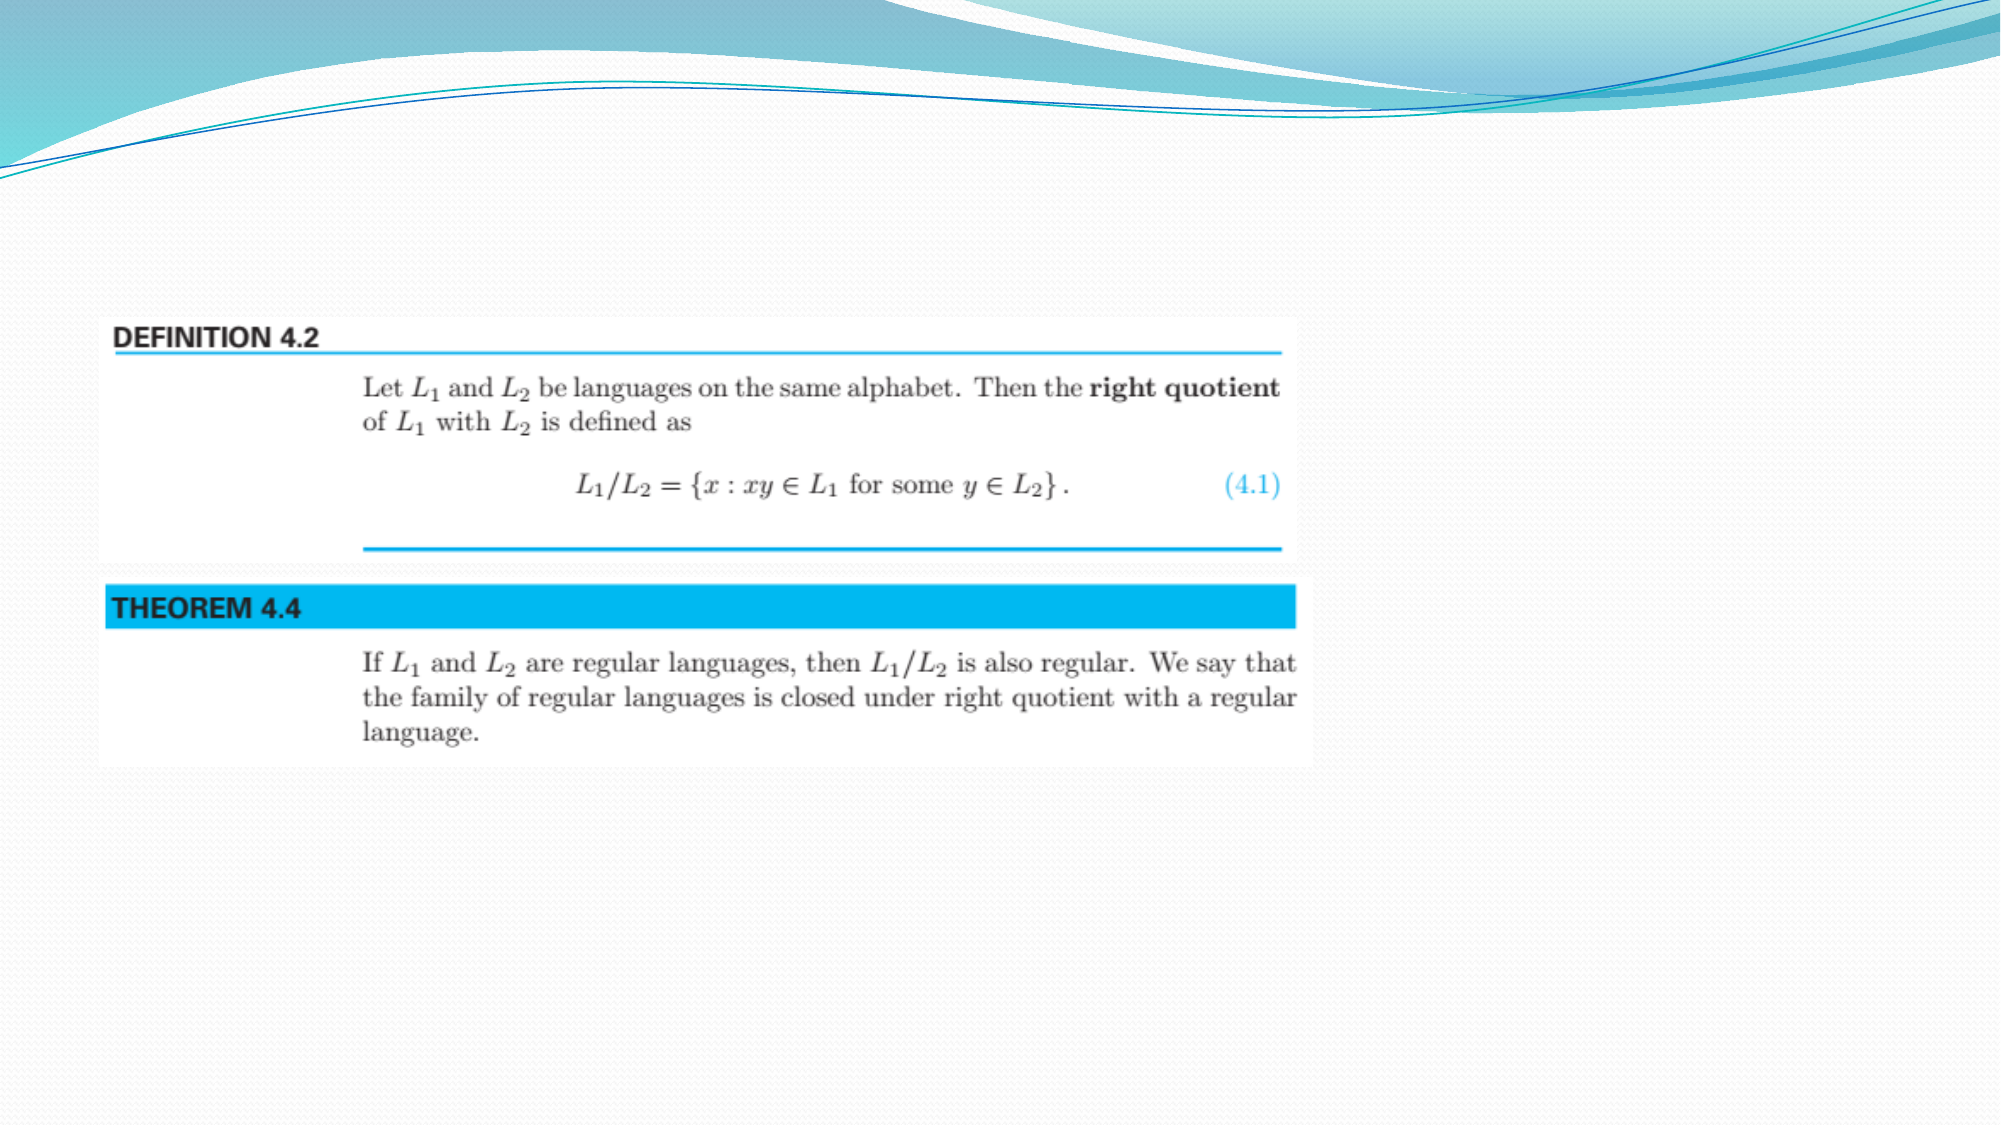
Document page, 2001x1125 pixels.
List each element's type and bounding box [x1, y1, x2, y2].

picture [99, 577, 1314, 768]
picture [99, 317, 1297, 564]
